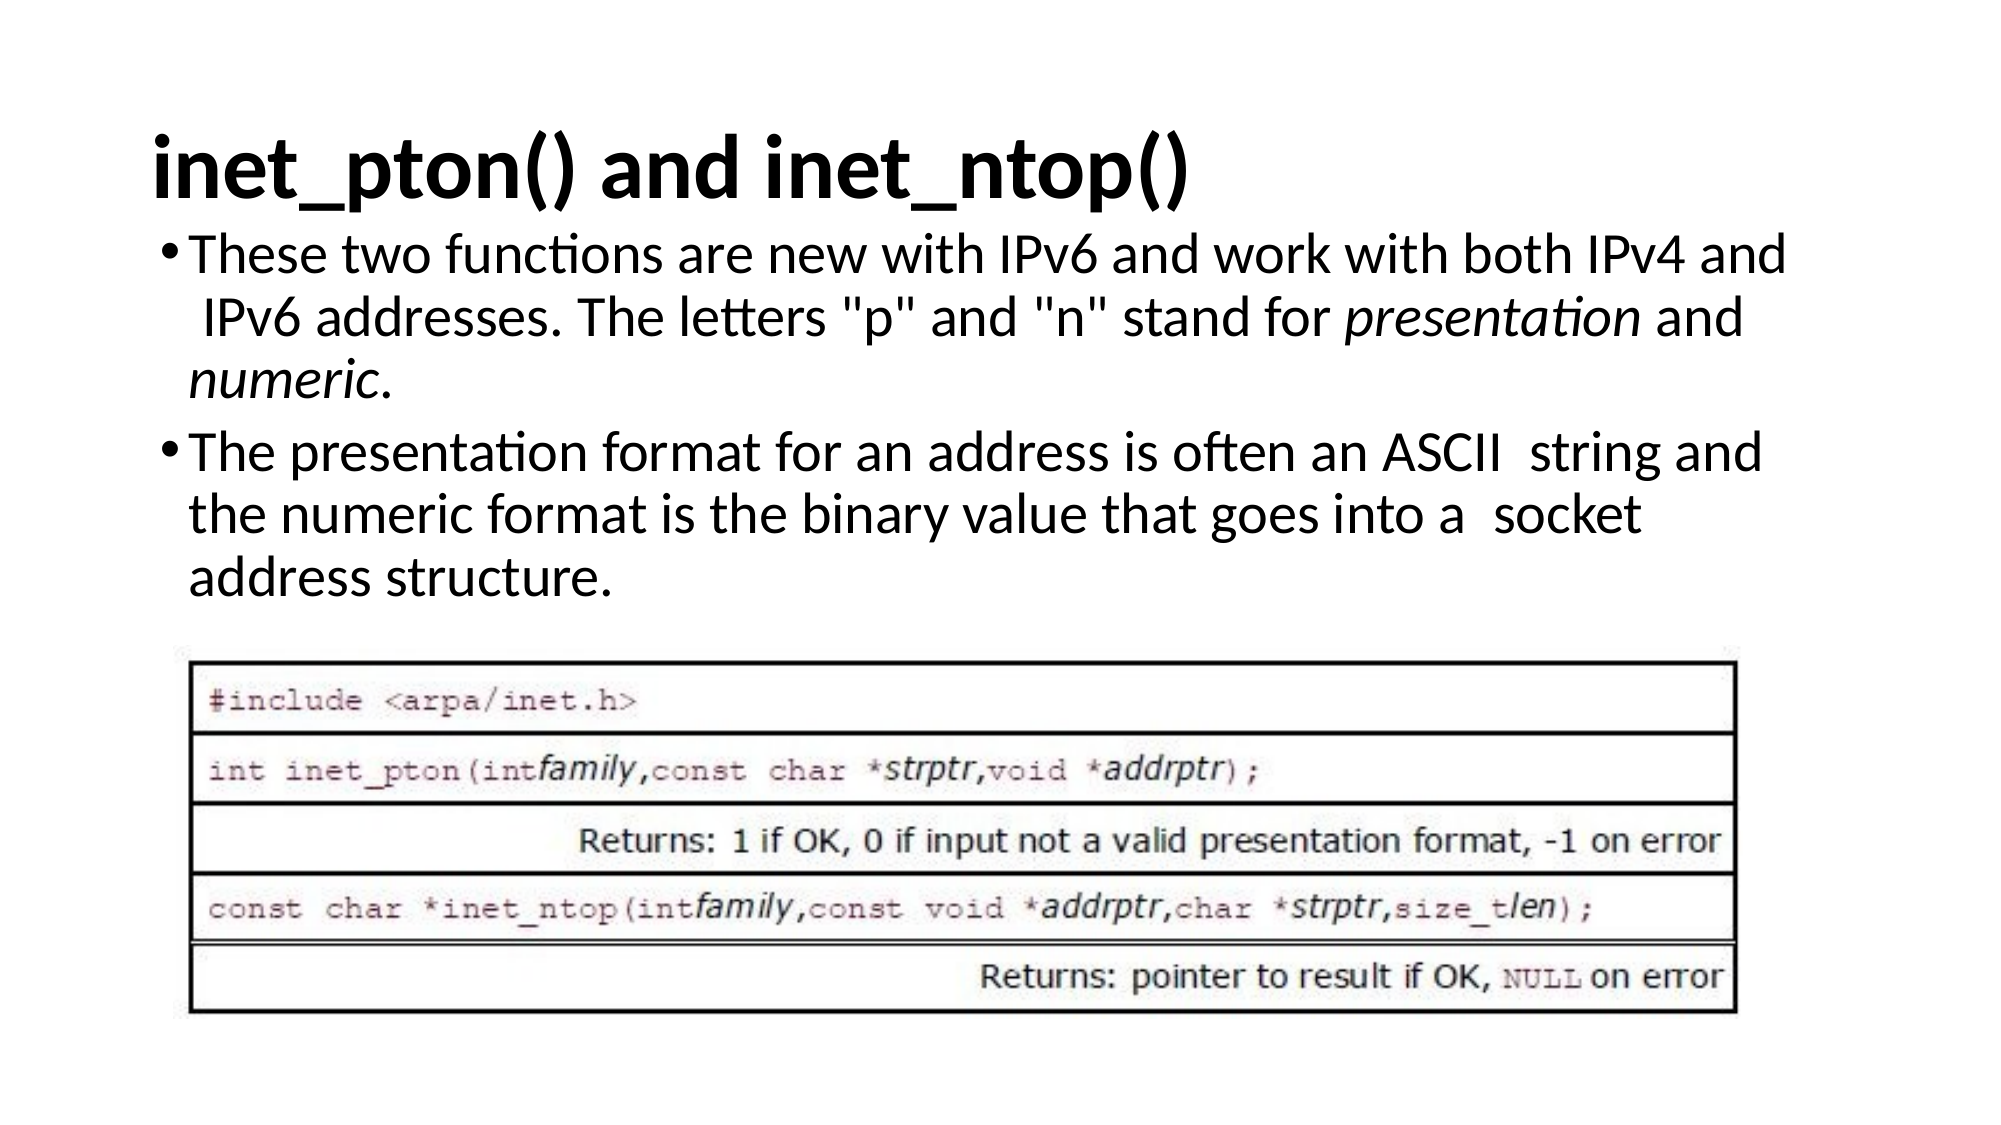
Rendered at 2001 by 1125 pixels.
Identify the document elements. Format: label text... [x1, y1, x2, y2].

text_box These two functions are new with IPv6 and work with both IPv4 and IPv6 addresses. The letters "p" and "n" stand for presentation and numeric. The presentation format for an address is often an ASCII string and the numeric format is the binary value that goes into a socket address structure. [158, 212, 1800, 609]
text_box [173, 645, 1743, 1020]
title inet_pton() and inet_ntop() [149, 104, 1450, 295]
